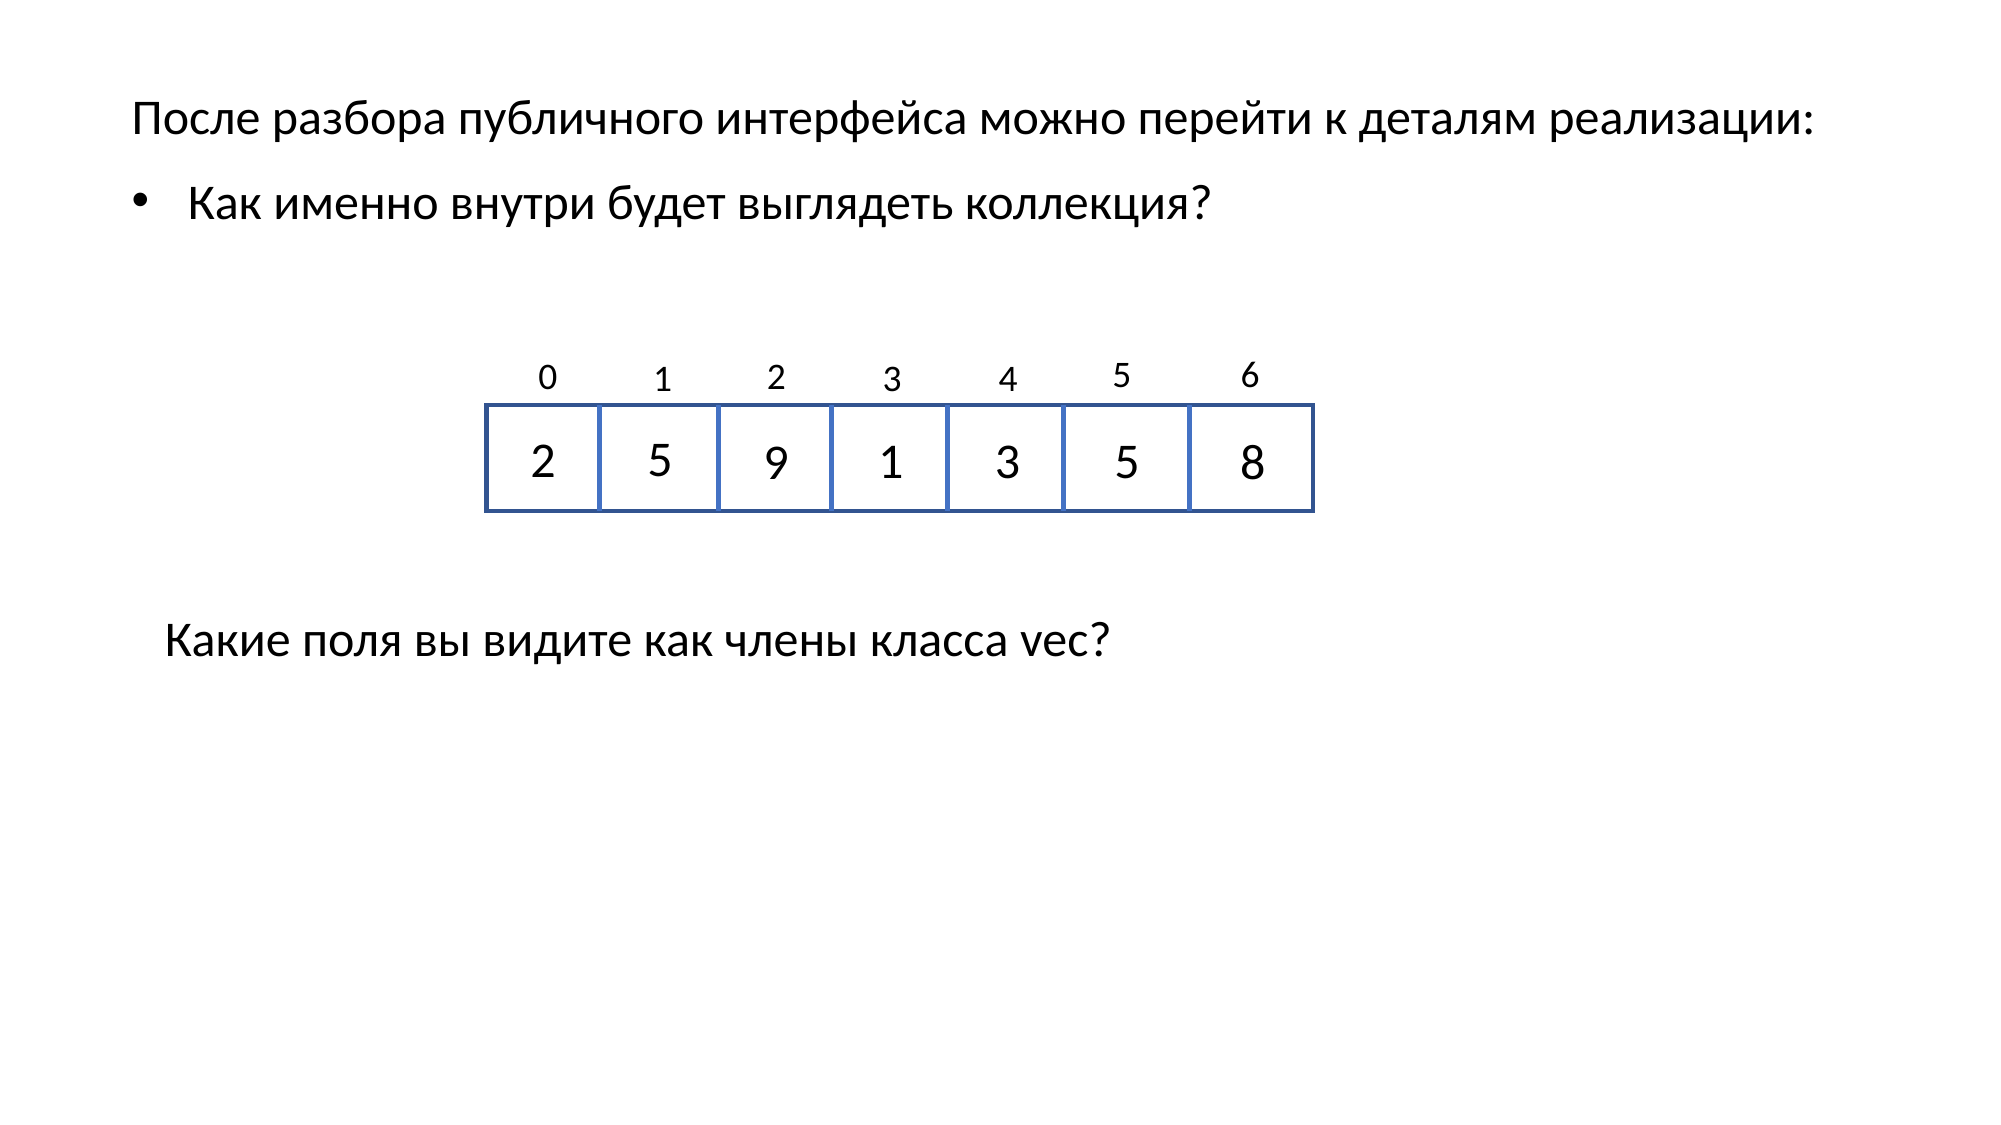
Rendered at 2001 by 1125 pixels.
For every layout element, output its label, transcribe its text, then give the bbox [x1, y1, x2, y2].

text_box 5 [1097, 343, 1147, 403]
text_box 8 [1225, 421, 1280, 497]
text_box 5 [632, 419, 687, 495]
text_box 4 [983, 346, 1033, 407]
text_box 1 [863, 420, 918, 496]
text_box 0 [523, 344, 573, 405]
text_box После разбора публичного интерфейса можно перейти к деталям реализации: Как именно внутри будет выглядеть коллекция? [116, 76, 1884, 237]
text_box 3 [867, 346, 917, 407]
text_box 5 [1099, 420, 1154, 496]
text_box 2 [515, 420, 570, 495]
text_box 2 [752, 344, 801, 405]
text_box 6 [1225, 343, 1275, 403]
text_box Какие поля вы видите как члены класса vec? [150, 599, 1917, 675]
text_box 1 [638, 346, 687, 407]
text_box [485, 404, 1314, 512]
text_box 3 [979, 421, 1035, 497]
text_box 9 [748, 422, 803, 498]
